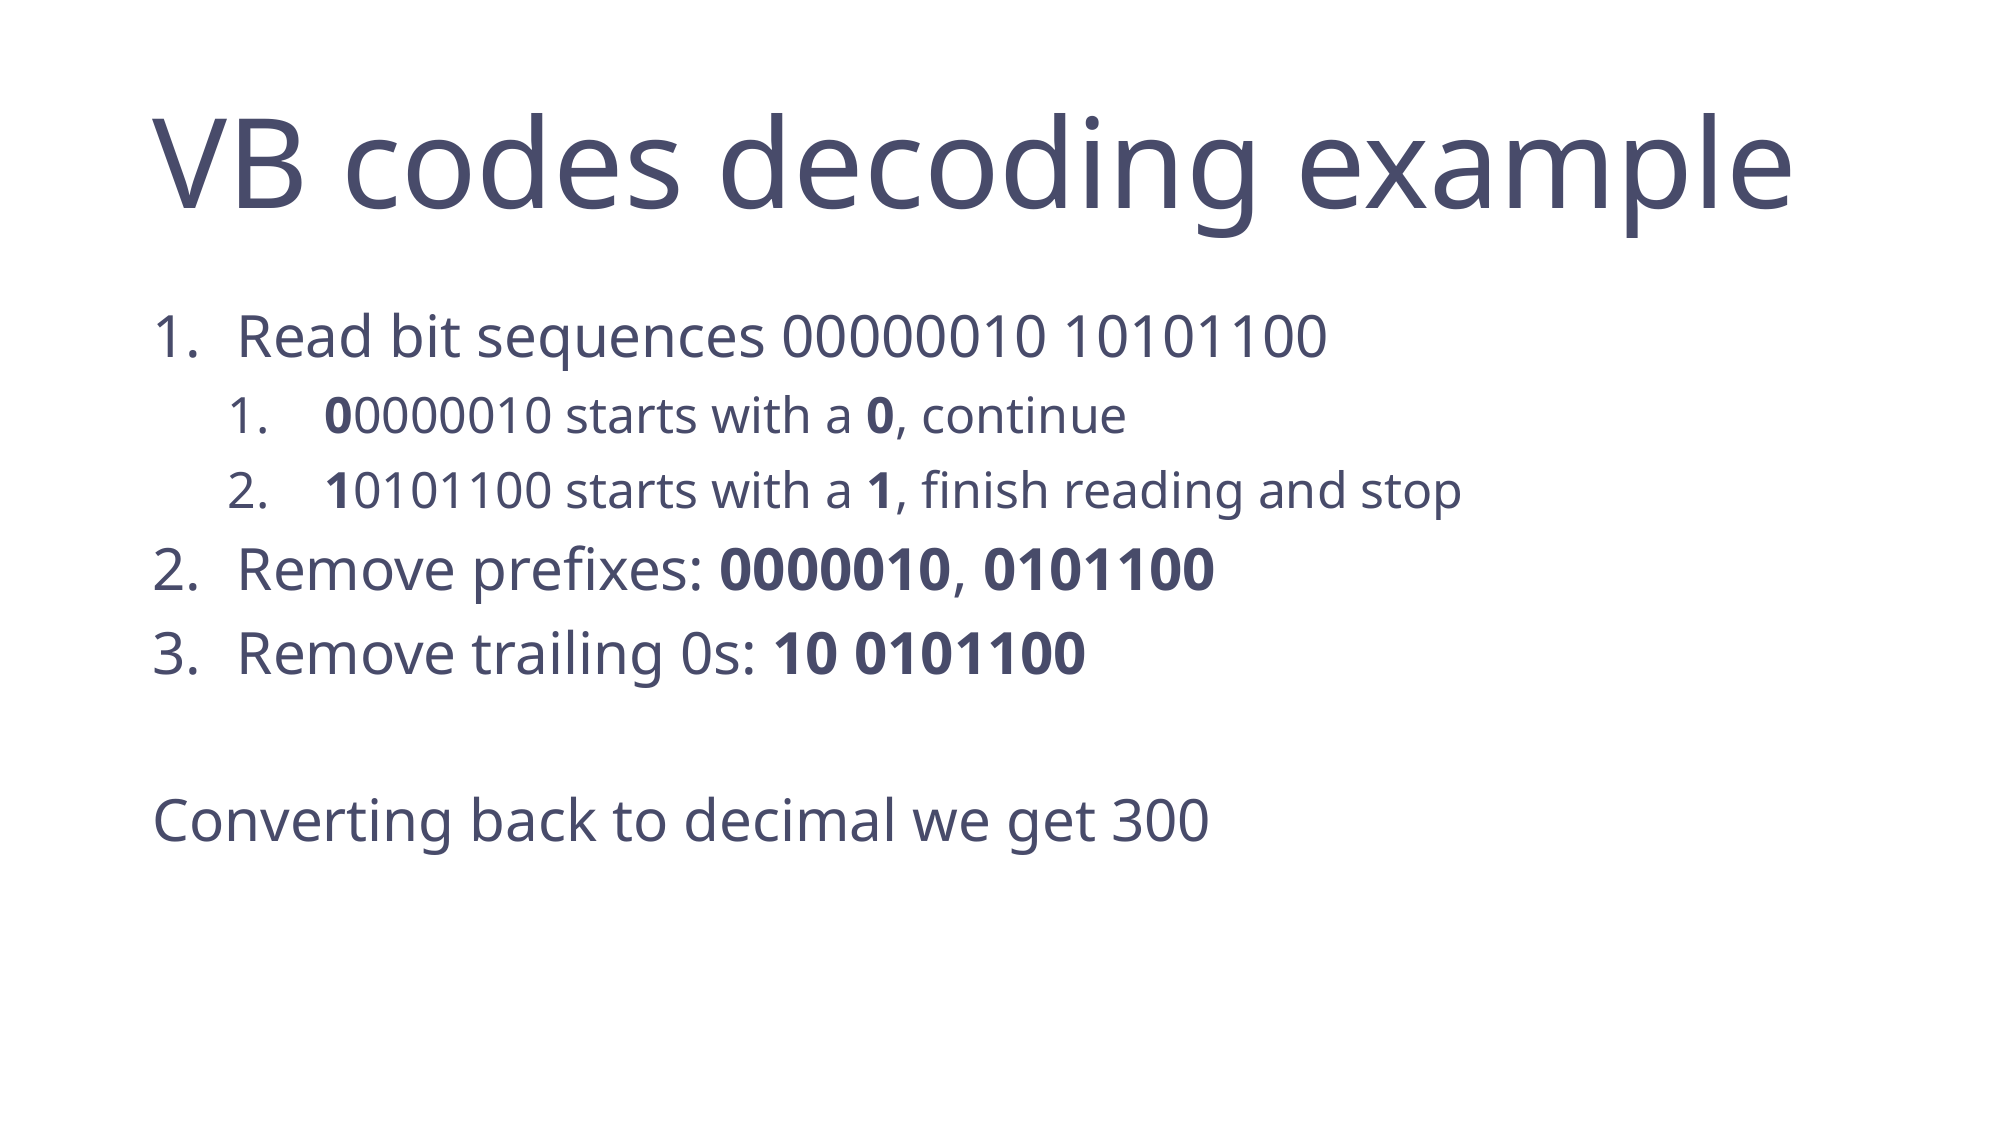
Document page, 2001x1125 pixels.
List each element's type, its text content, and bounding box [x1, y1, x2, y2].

list Read bit sequences 00000010 10101100 00000010 starts with a 0, continue 10101100 starts with a 1, finish reading and stop Remove prefixes: 0000010, 0101100 Remove trailing 0s: 10 0101100 Converting back to decimal we get 300 [137, 299, 1863, 1095]
title VB codes decoding example [137, 59, 1863, 278]
